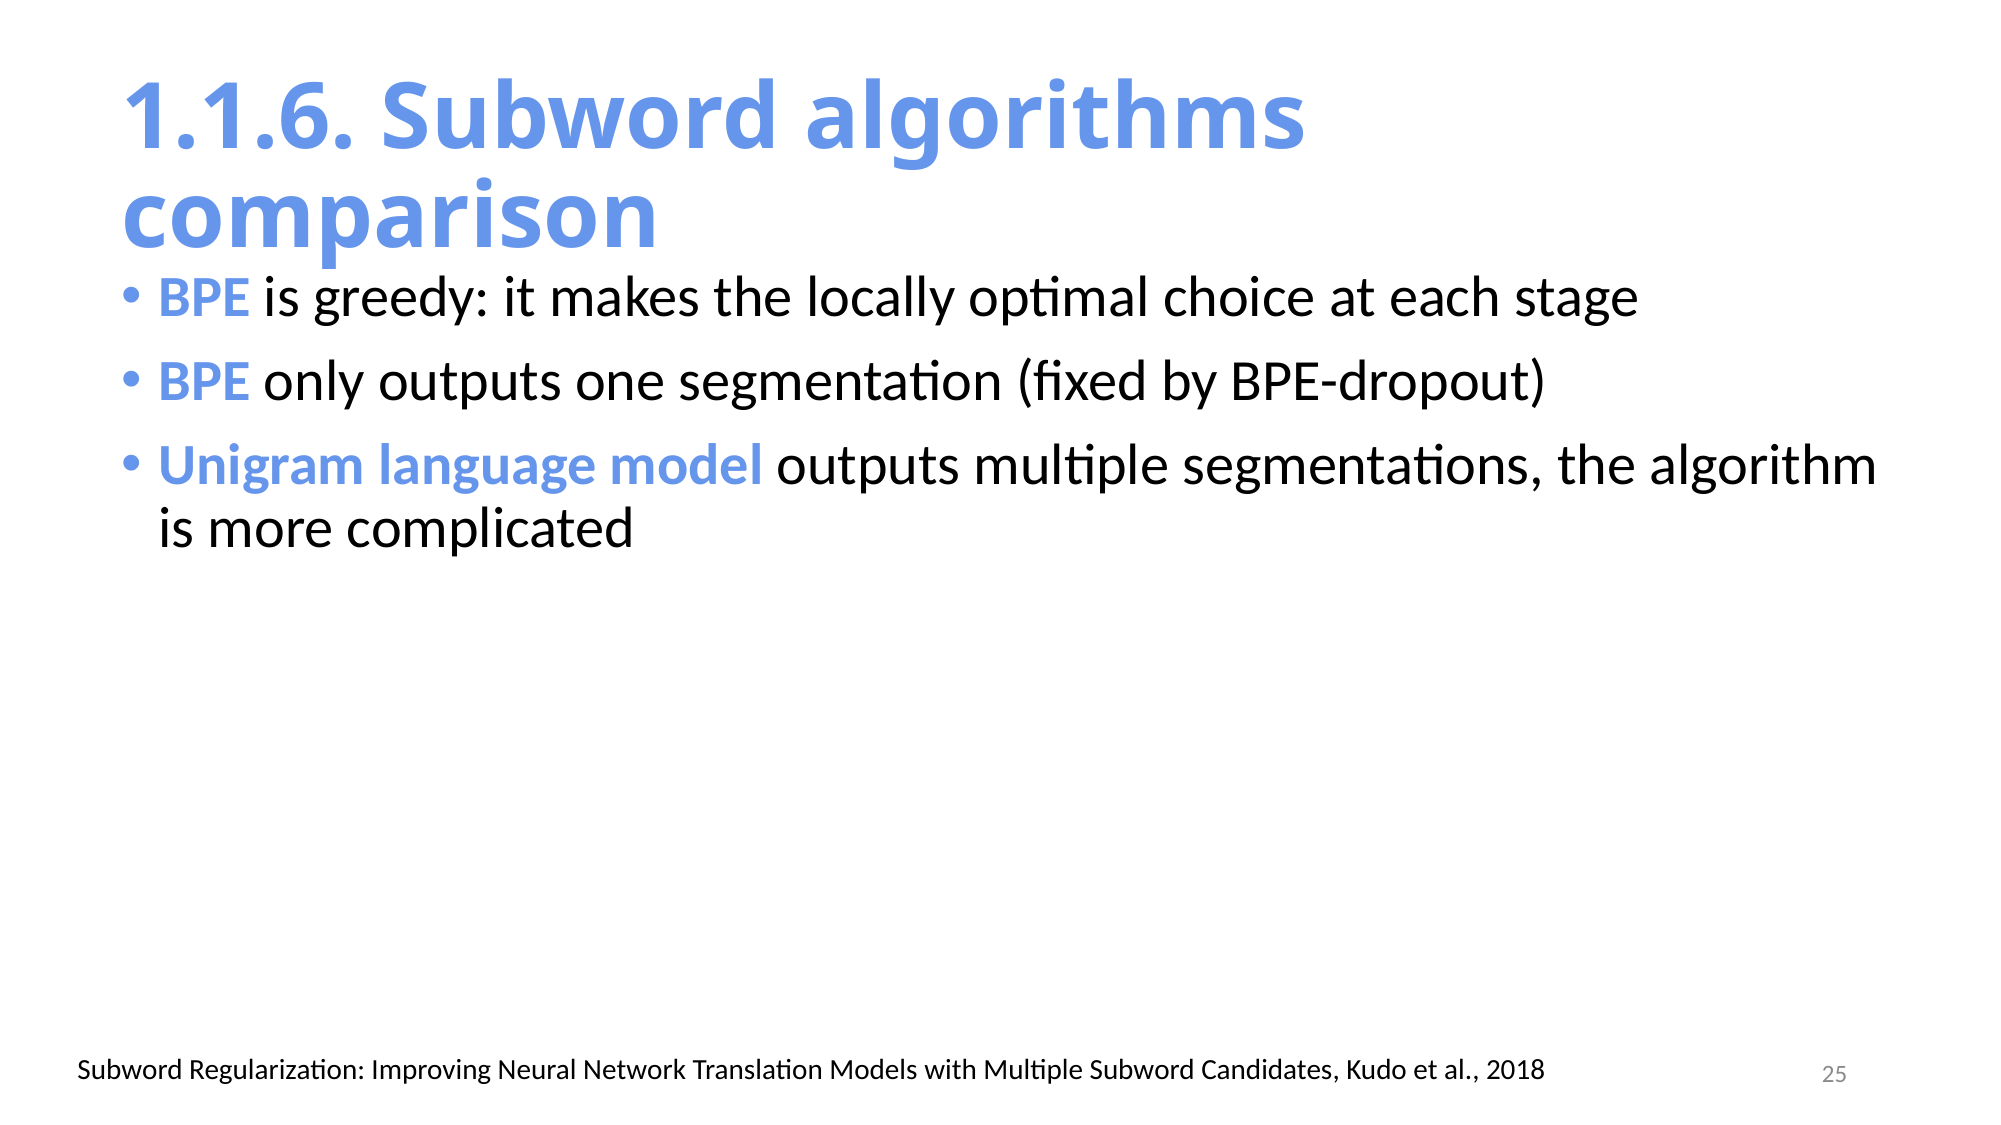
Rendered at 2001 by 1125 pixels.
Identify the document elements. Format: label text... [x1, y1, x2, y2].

text_box Subword Regularization: Improving Neural Network Translation Models with Multiple Subword Candidates, Kudo et al., 2018 [62, 1042, 1613, 1093]
list BPE is greedy: it makes the locally optimal choice at each stage BPE only outputs one segmentation (fixed by BPE-dropout) Unigram language model outputs multiple segmentations, the algorithm is more complicated [106, 259, 1926, 1032]
slide_number 25 [1412, 1042, 1863, 1103]
title 1.1.6. Subword algorithms comparison [106, 59, 1656, 259]
